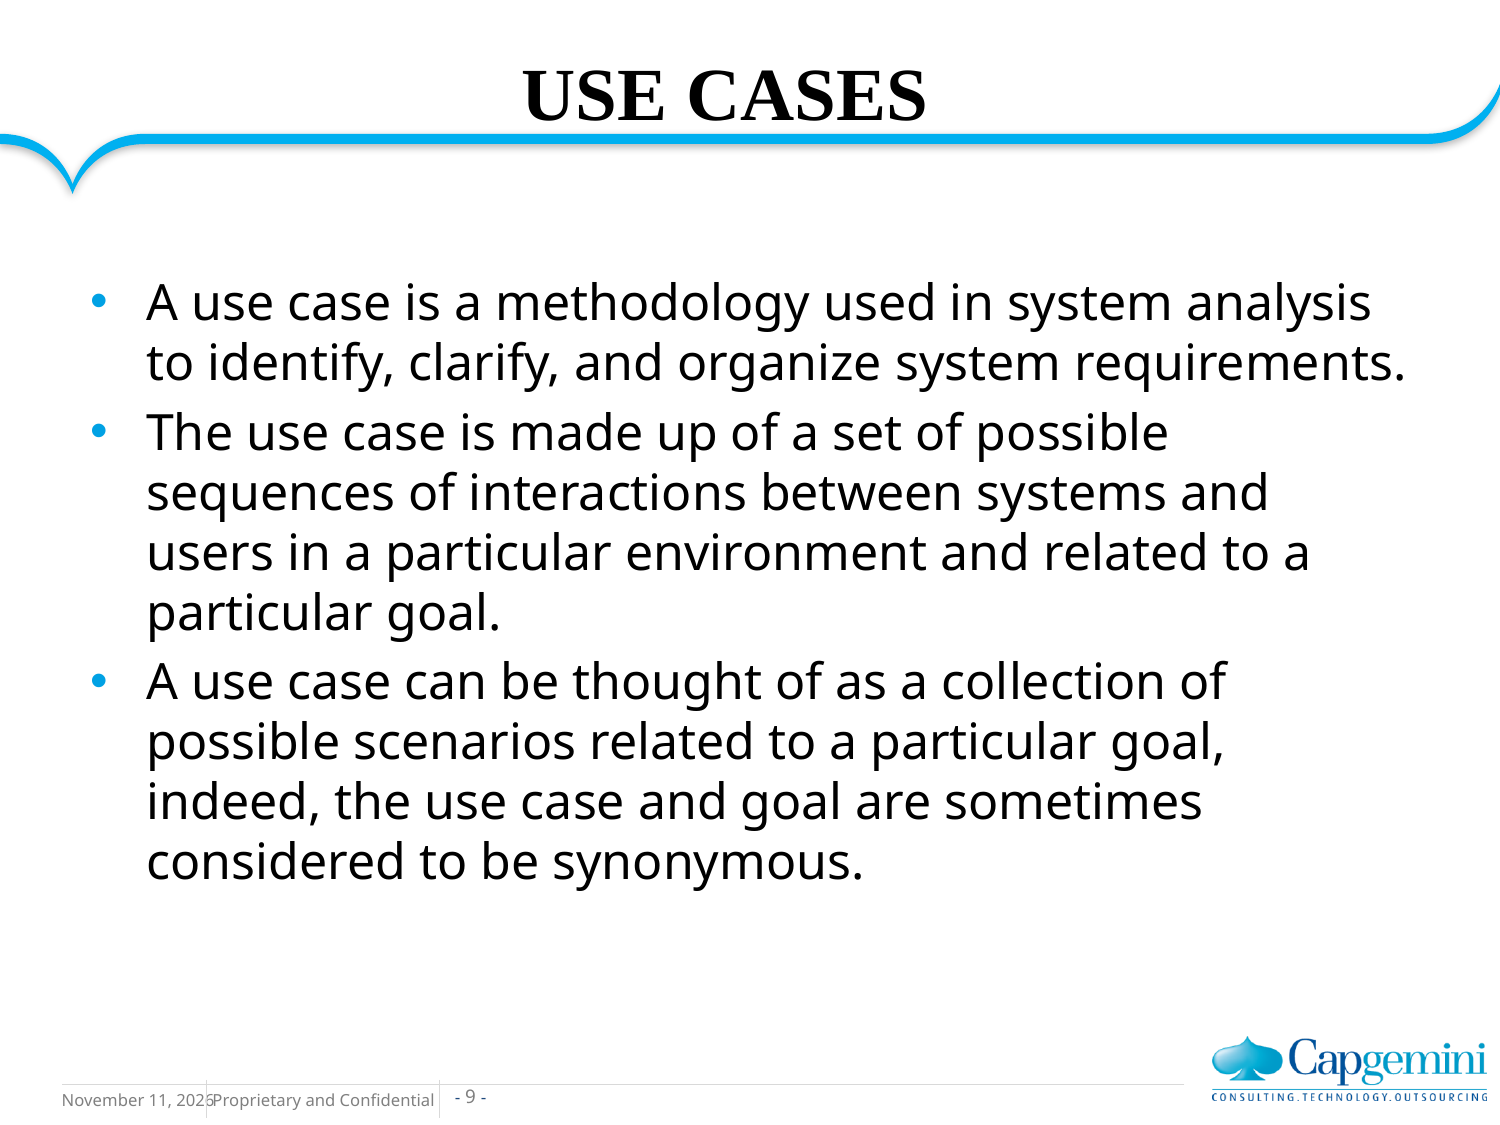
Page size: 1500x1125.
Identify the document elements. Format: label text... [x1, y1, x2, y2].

title USE CASES [50, 24, 1400, 155]
list A use case is a methodology used in system analysis to identify, clarify, and organize system requirements. The use case is made up of a set of possible sequences of interactions between systems and users in a particular environment and related to a particular goal. A use case can be thought of as a collection of possible scenarios related to a particular goal, indeed, the use case and goal are sometimes considered to be synonymous. [75, 262, 1425, 1005]
picture [1212, 1036, 1487, 1101]
